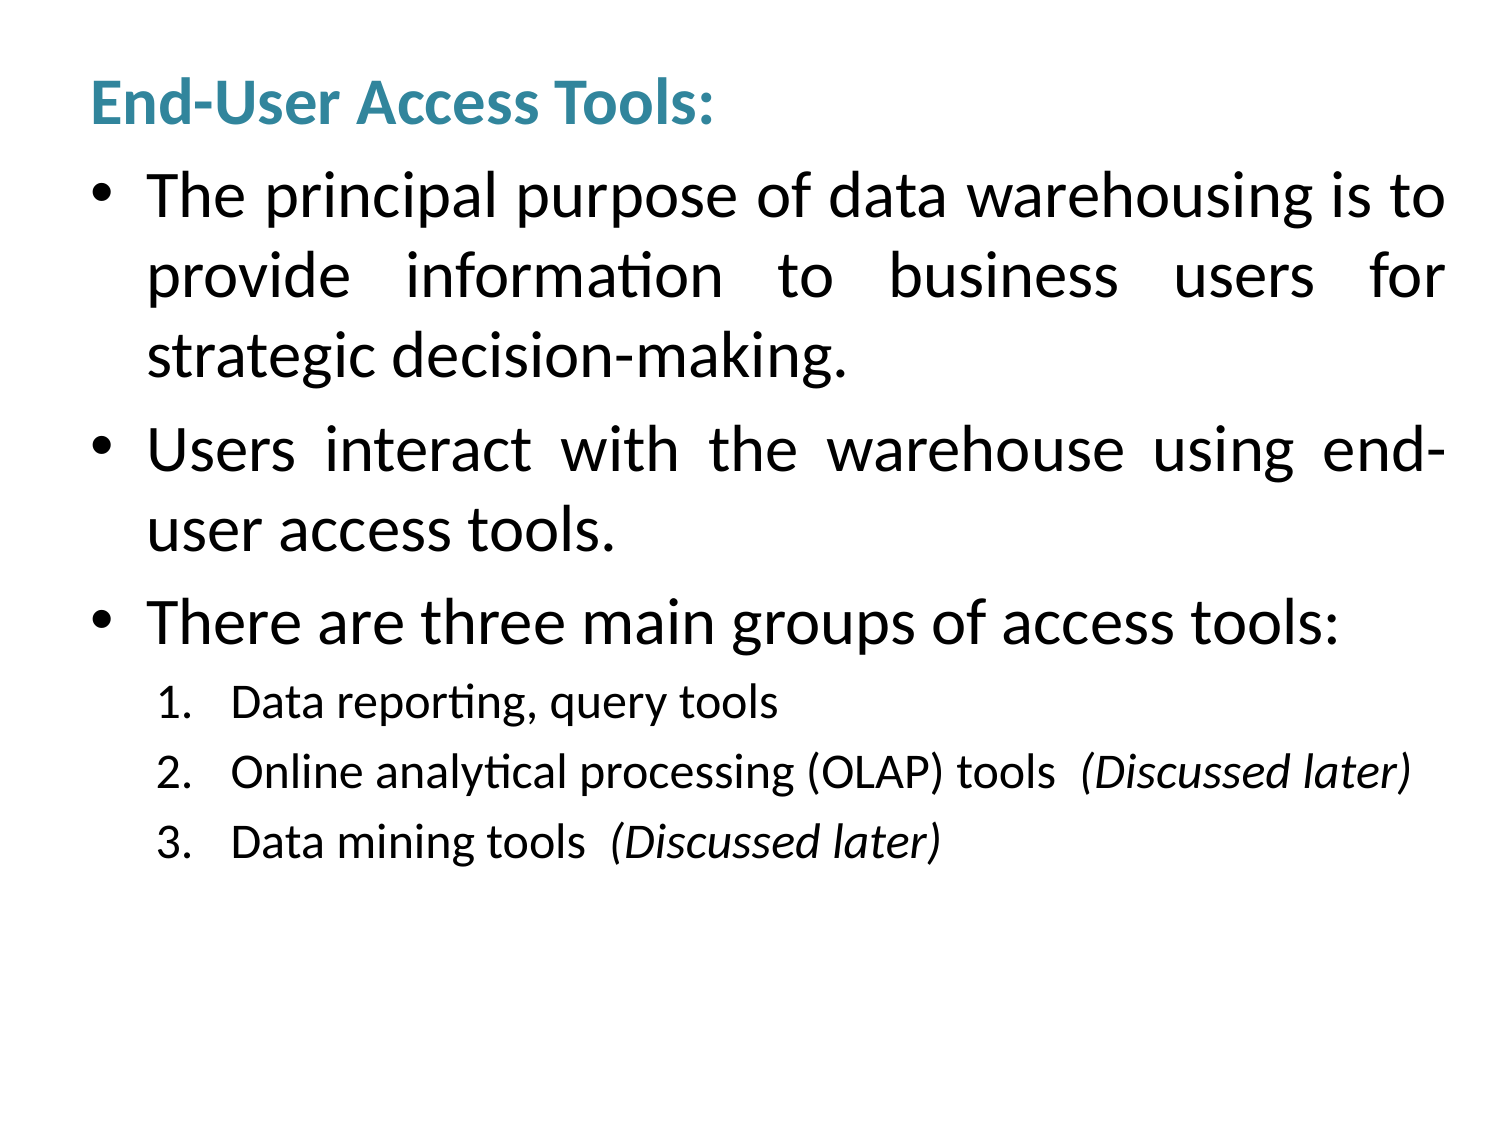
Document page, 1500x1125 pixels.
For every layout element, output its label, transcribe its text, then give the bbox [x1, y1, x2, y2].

list End-User Access Tools: The principal purpose of data warehousing is to provide information to business users for strategic decision-making. Users interact with the warehouse using end-user access tools. There are three main groups of access tools: Data reporting, query tools Online analytical processing (OLAP) tools (Discussed later) Data mining tools (Discussed later) [75, 50, 1463, 1050]
